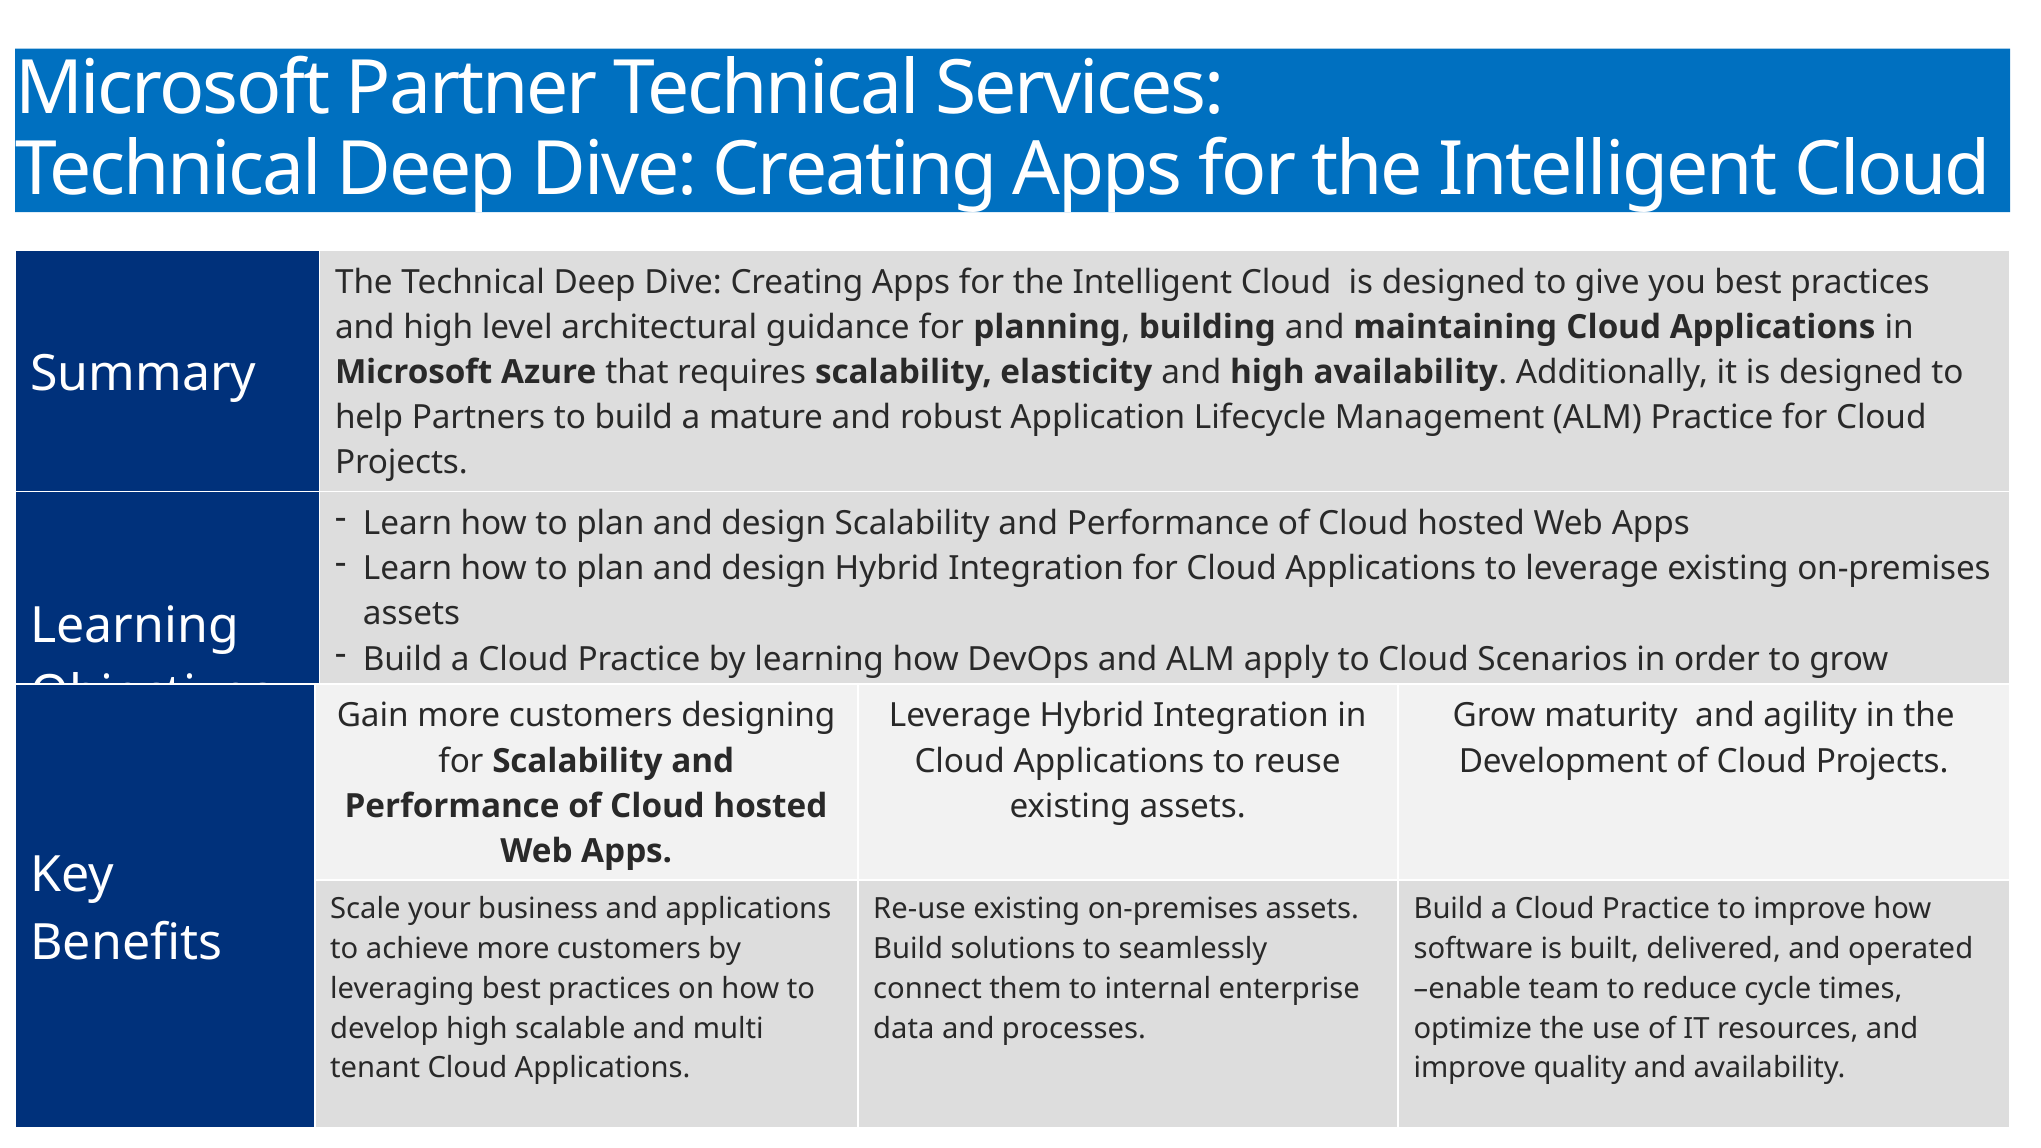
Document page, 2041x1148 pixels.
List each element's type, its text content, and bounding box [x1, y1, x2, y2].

table_header Grow maturity and agility in the Development of Cloud Projects. [1399, 685, 2009, 879]
table_cell Learning Objectives [16, 492, 319, 683]
table_header Key Benefits [16, 685, 314, 1127]
title Microsoft Partner Technical Services: Technical Deep Dive: Creating Apps for the Intelligent Cloud [15, 48, 2011, 213]
table_header Gain more customers designing for Scalability and Performance of Cloud hosted Web Apps. [316, 685, 857, 879]
table_header Leverage Hybrid Integration in Cloud Applications to reuse existing assets. [859, 685, 1397, 879]
table_header The Technical Deep Dive: Creating Apps for the Intelligent Cloud is designed to give you best practices and high level architectural guidance for planning, building and maintaining Cloud Applications in Microsoft Azure that requires scalability, elasticity and high availability. Additionally, it is designed to help Partners to build a mature and robust Application Lifecycle Management (ALM) Practice for Cloud Projects. [320, 251, 2009, 491]
table_cell Re-use existing on-premises assets. Build solutions to seamlessly connect them to internal enterprise data and processes. [859, 881, 1397, 1127]
table_cell Scale your business and applications to achieve more customers by leveraging best practices on how to develop high scalable and multi tenant Cloud Applications. [316, 881, 857, 1127]
table_cell Build a Cloud Practice to improve how software is built, delivered, and operated –enable team to reduce cycle times, optimize the use of IT resources, and improve quality and availability. [1399, 881, 2009, 1127]
table_cell Learn how to plan and design Scalability and Performance of Cloud hosted Web Apps Learn how to plan and design Hybrid Integration for Cloud Applications to leverage existing on-premises assets Build a Cloud Practice by learning how DevOps and ALM apply to Cloud Scenarios in order to grow maturity and agility of Cloud Projects. Learn how to win in the cloud by reviewing success stories and case studies, understand how other Partners and customer are applying these technologies to become more successful and agile. [320, 492, 2009, 683]
table_header Summary [16, 251, 319, 491]
